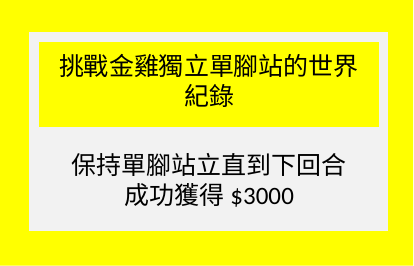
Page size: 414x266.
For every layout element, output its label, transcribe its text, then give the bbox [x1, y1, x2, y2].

text_box 挑戰金雞獨立單腳站的世界紀錄 [39, 43, 380, 118]
text_box 保持單腳站立直到下回合 成功獲得$3000 [39, 142, 380, 218]
text_box [33, 36, 385, 127]
text_box [33, 127, 385, 227]
text_box [0, 0, 414, 266]
